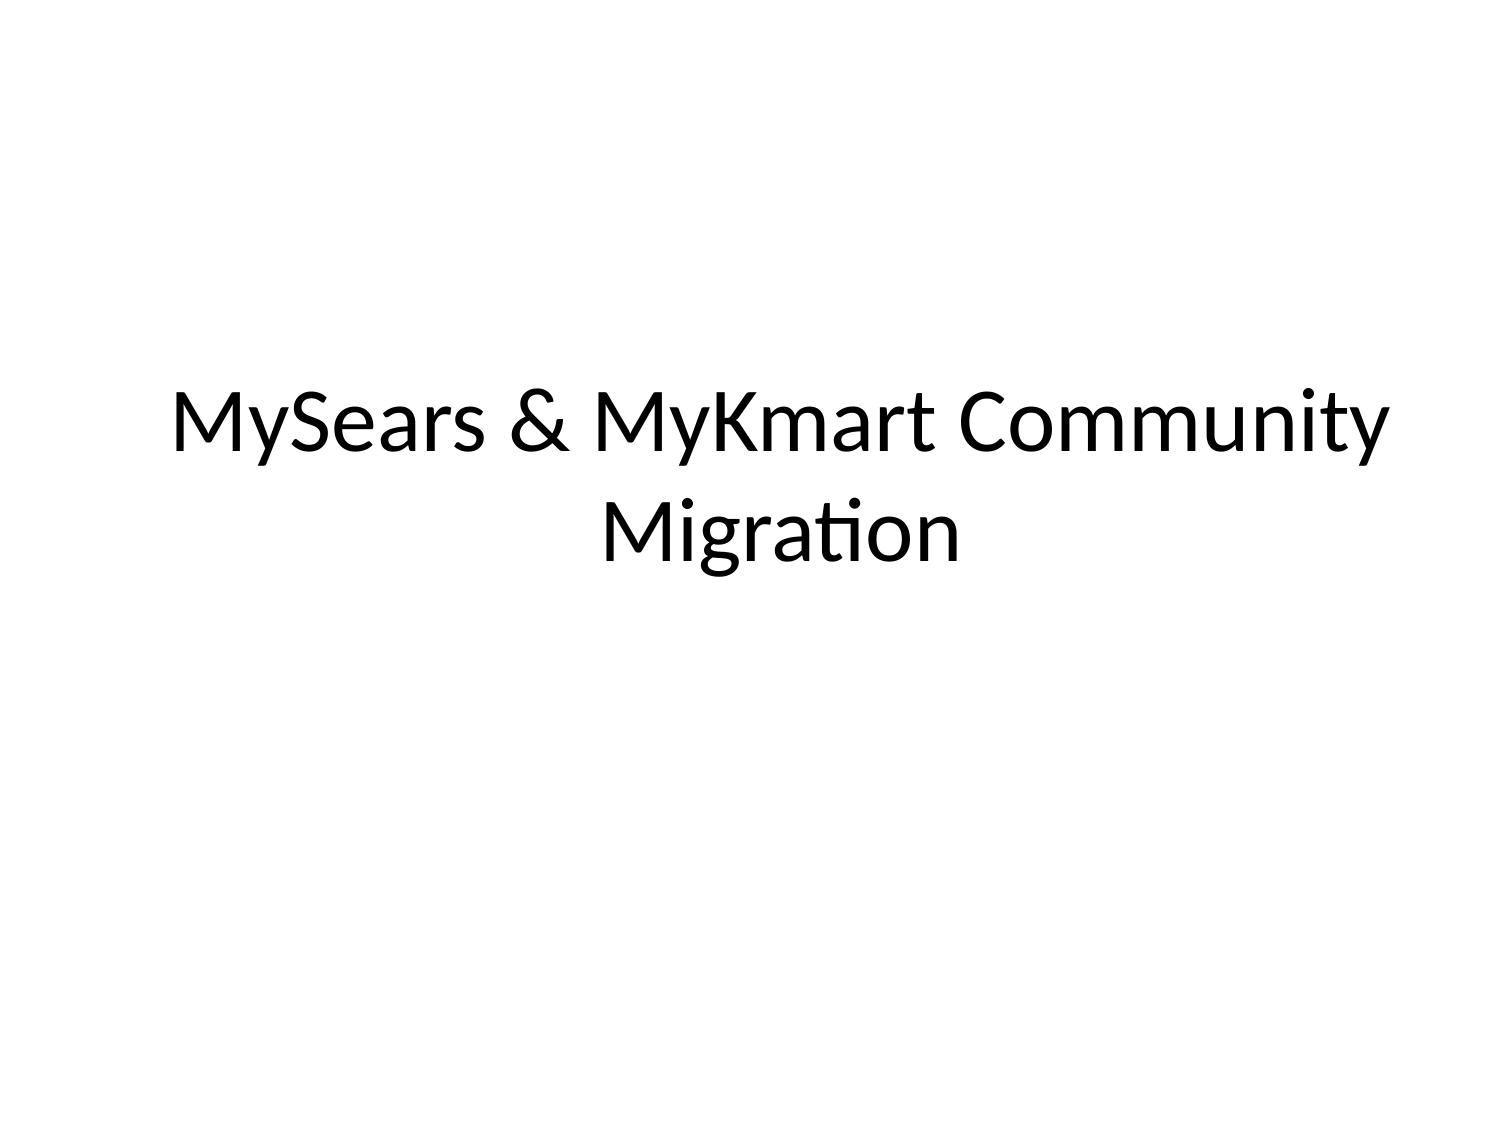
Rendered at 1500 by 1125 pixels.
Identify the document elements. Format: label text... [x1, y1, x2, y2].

title MySears & MyKmart Community Migration [143, 349, 1419, 591]
